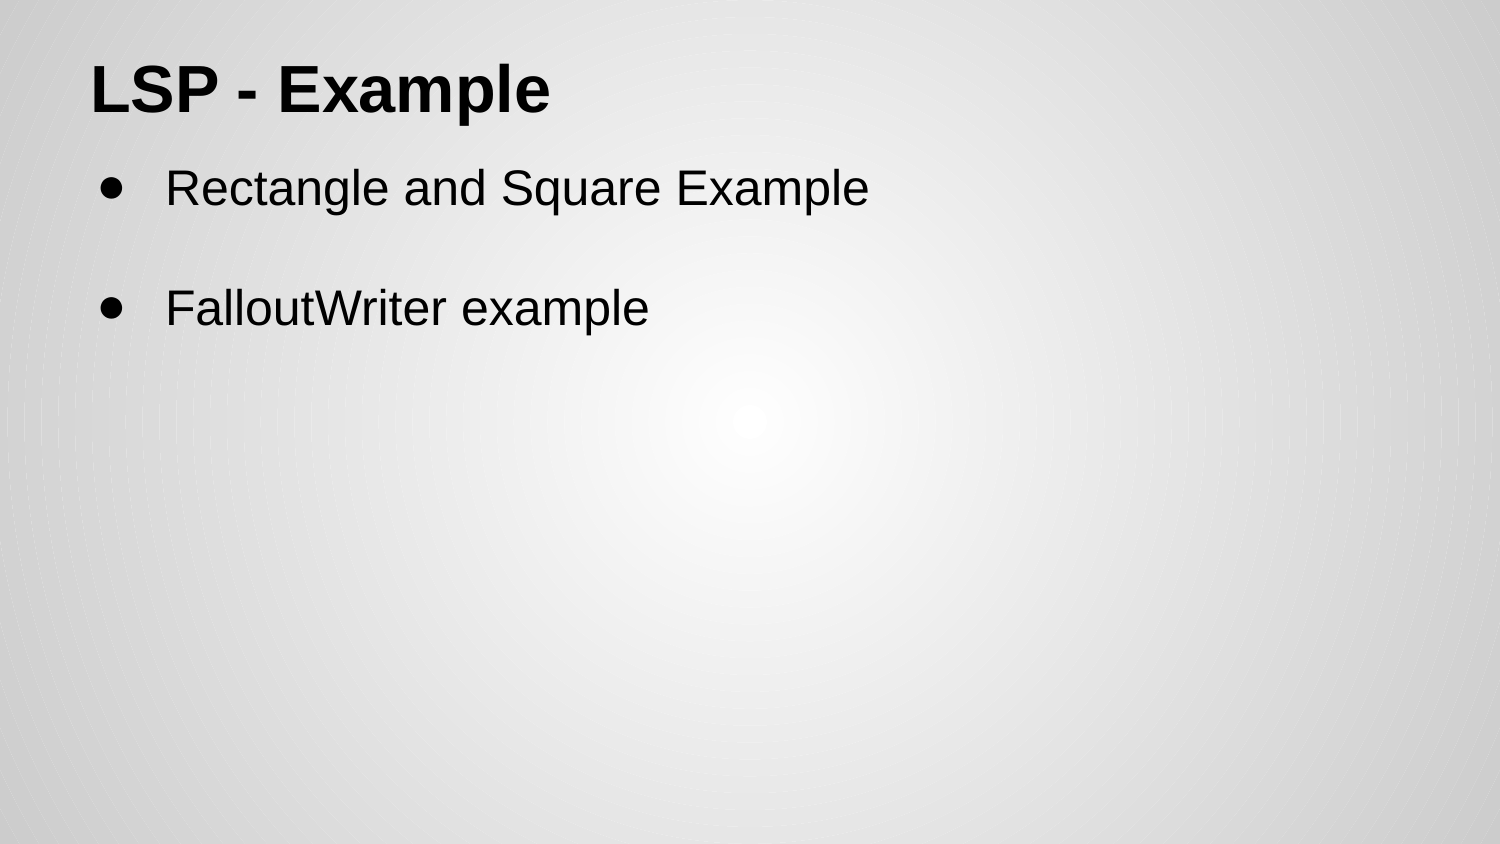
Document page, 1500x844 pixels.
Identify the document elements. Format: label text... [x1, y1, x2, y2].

list Rectangle and Square Example FalloutWriter example [75, 140, 1425, 808]
title LSP - Example [75, 0, 1425, 140]
